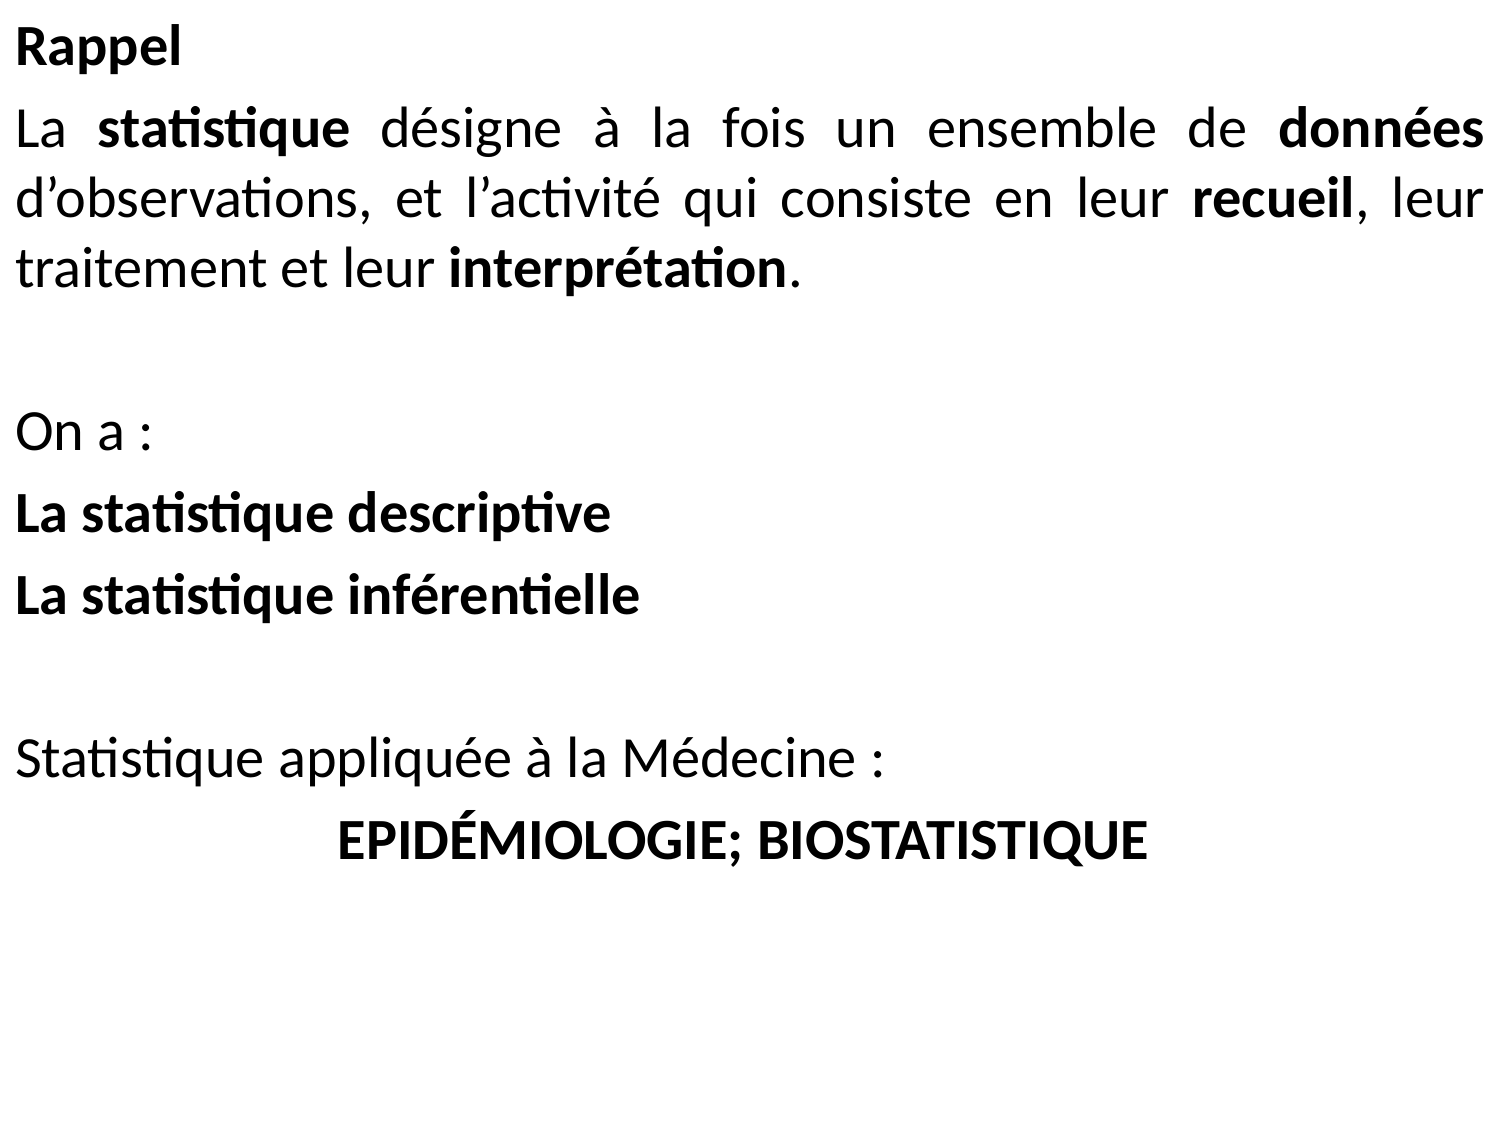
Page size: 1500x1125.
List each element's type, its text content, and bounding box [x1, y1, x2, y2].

list Rappel La statistique désigne à la fois un ensemble de données d’observations, et l’activité qui consiste en leur recueil, leur traitement et leur interprétation. On a : La statistique descriptive La statistique inférentielle Statistique appliquée à la Médecine : EPIDÉMIOLOGIE; BIOSTATISTIQUE [0, 0, 1500, 1125]
